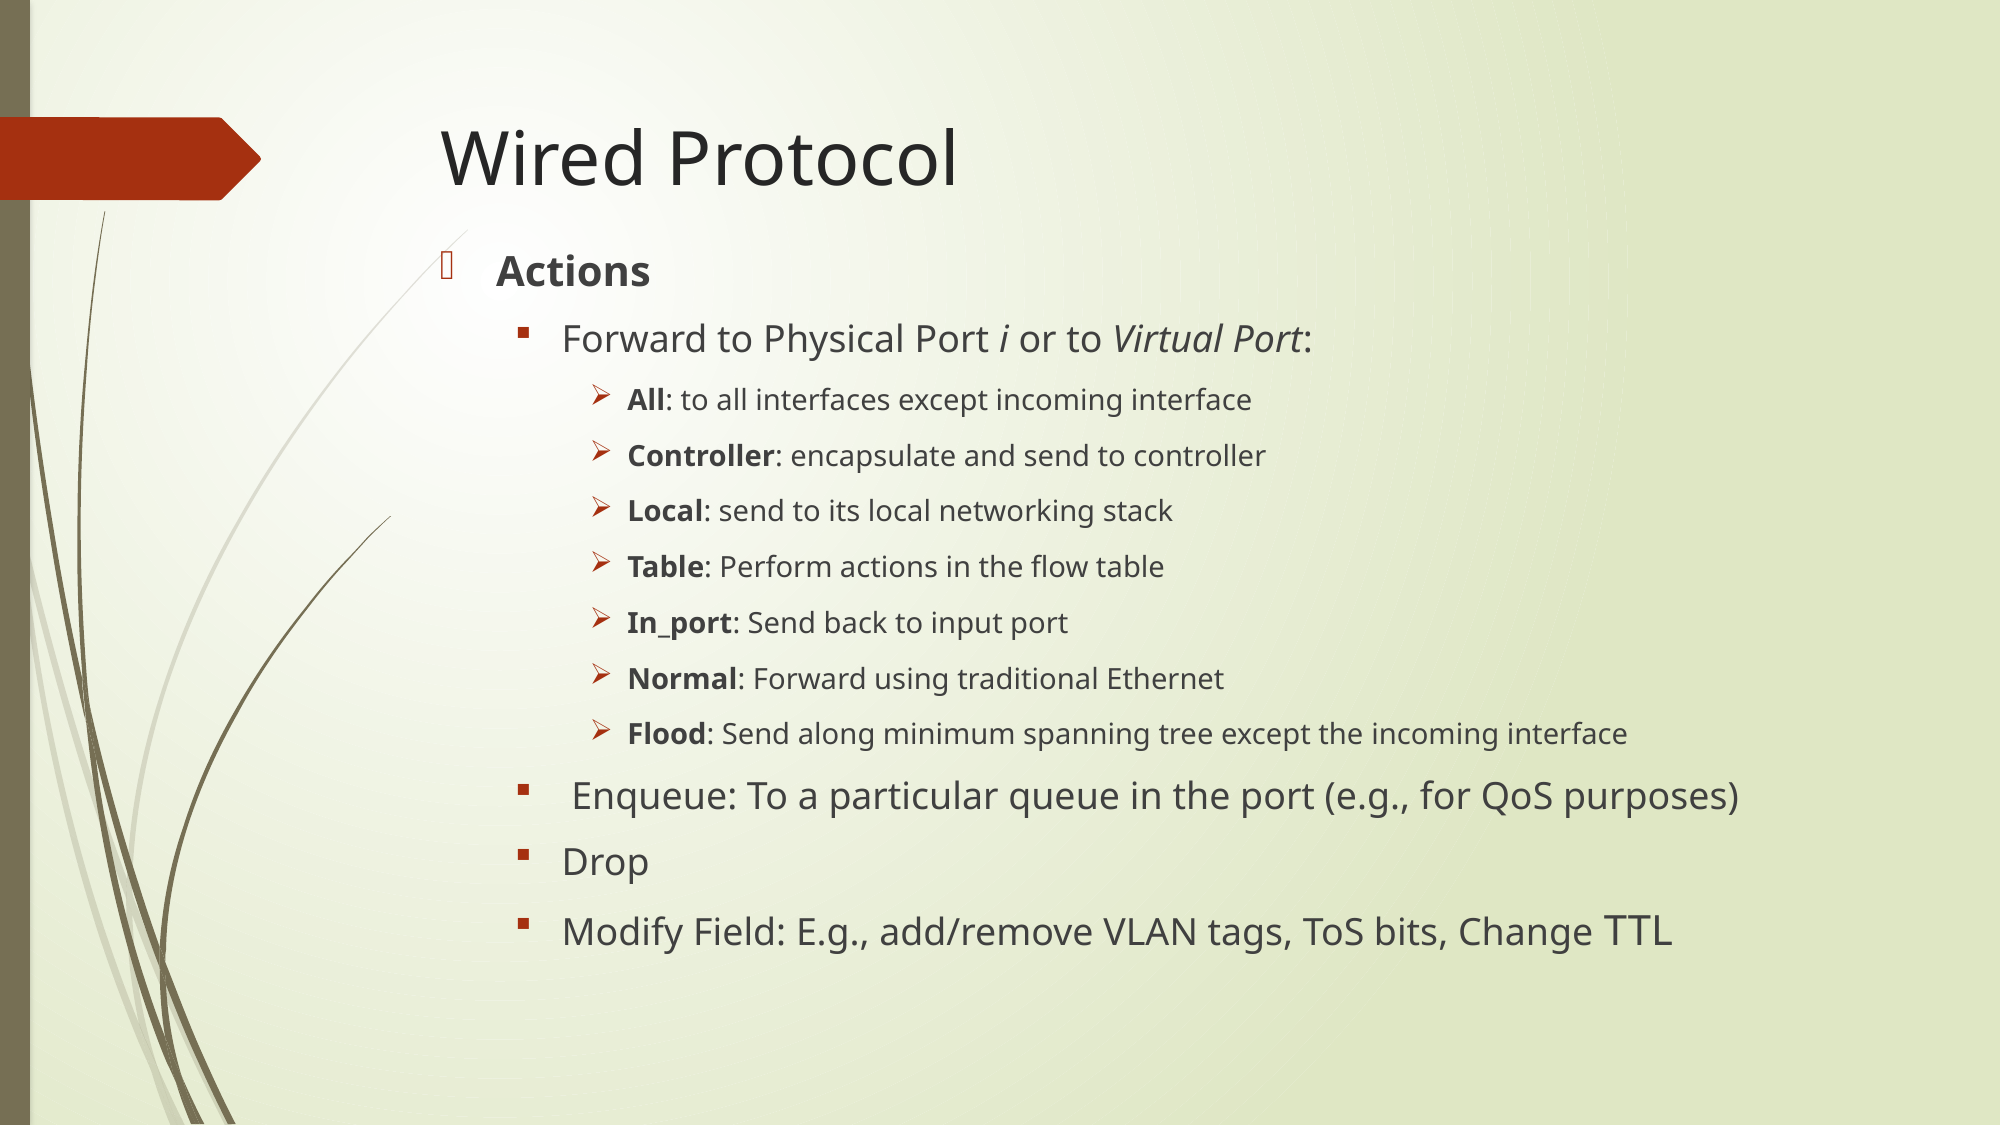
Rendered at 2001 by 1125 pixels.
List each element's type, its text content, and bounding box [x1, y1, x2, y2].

list Actions Forward to Physical Port i or to Virtual Port: All: to all interfaces except incoming interface Controller: encapsulate and send to controller Local: send to its local networking stack Table: Perform actions in the flow table In_port: Send back to input port Normal: Forward using traditional Ethernet Flood: Send along minimum spanning tree except the incoming interface Enqueue: To a particular queue in the port (e.g., for QoS purposes) Drop Modify Field: E.g., add/remove VLAN tags, ToS bits, Change TTL [424, 236, 1888, 970]
title Wired Protocol [425, 102, 1888, 236]
